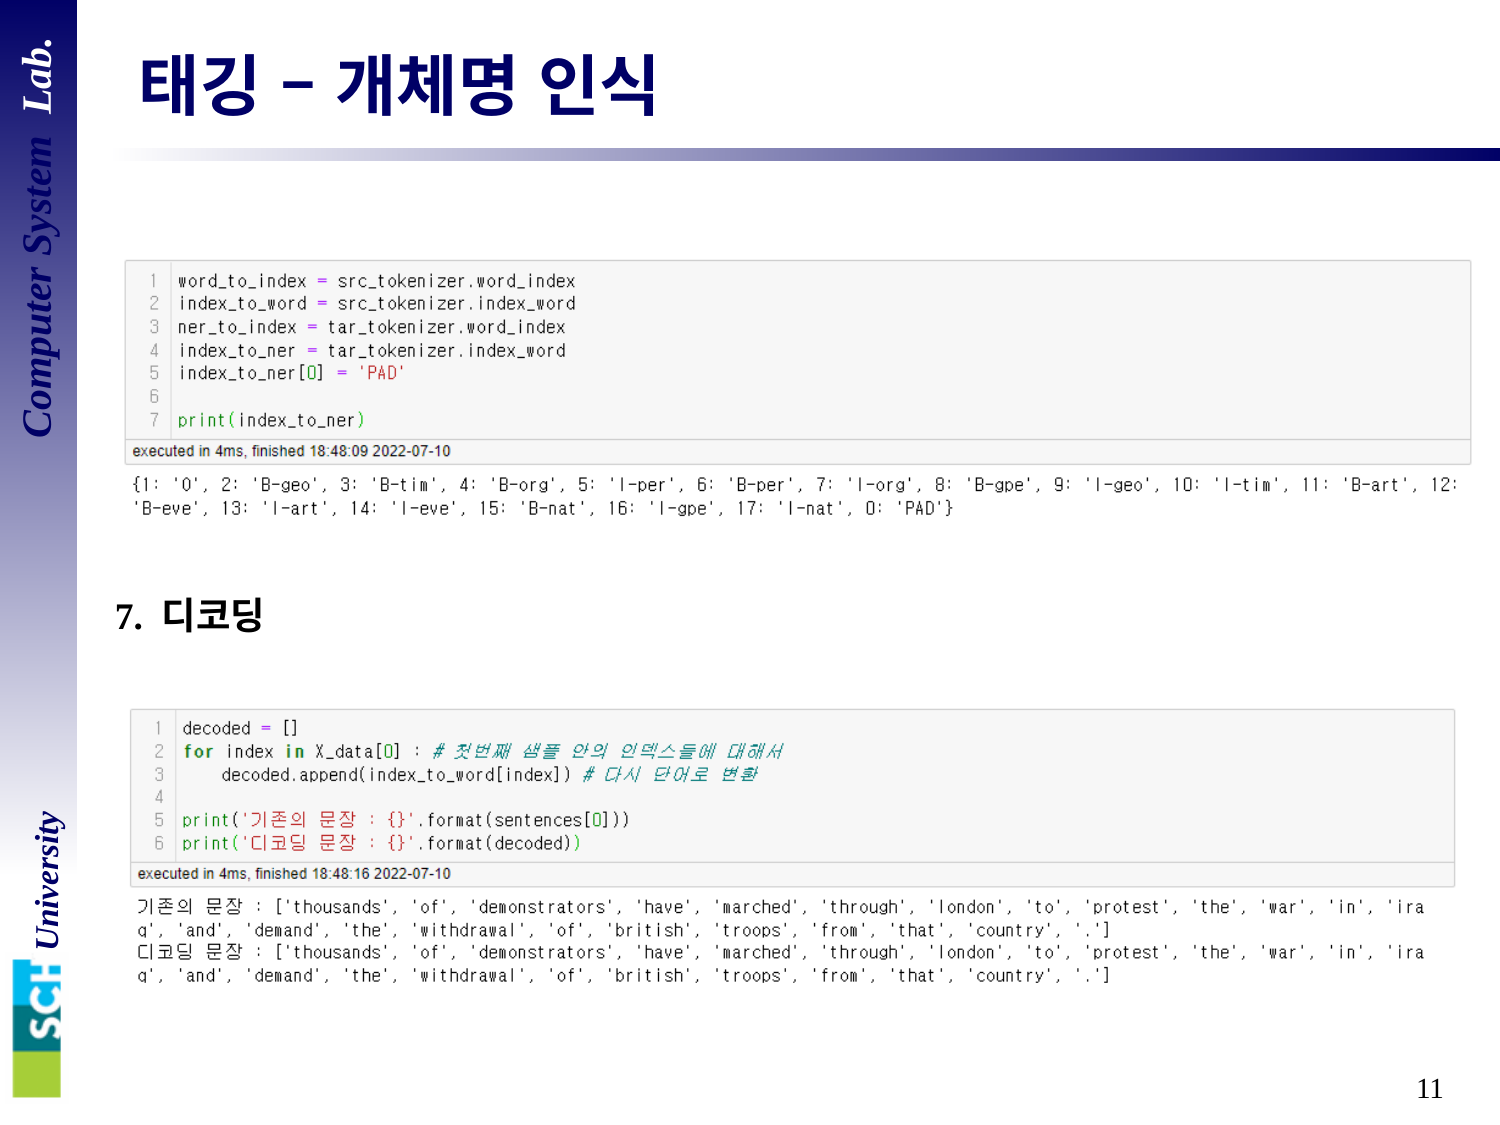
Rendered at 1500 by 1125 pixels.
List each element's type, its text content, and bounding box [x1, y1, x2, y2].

picture [5, 952, 69, 1104]
picture [121, 255, 1475, 531]
title 태깅 – 개체명 인식 [123, 25, 1460, 143]
text_box 7. 디코딩 [100, 584, 585, 645]
picture [124, 704, 1459, 994]
text_box [277, 97, 1500, 173]
